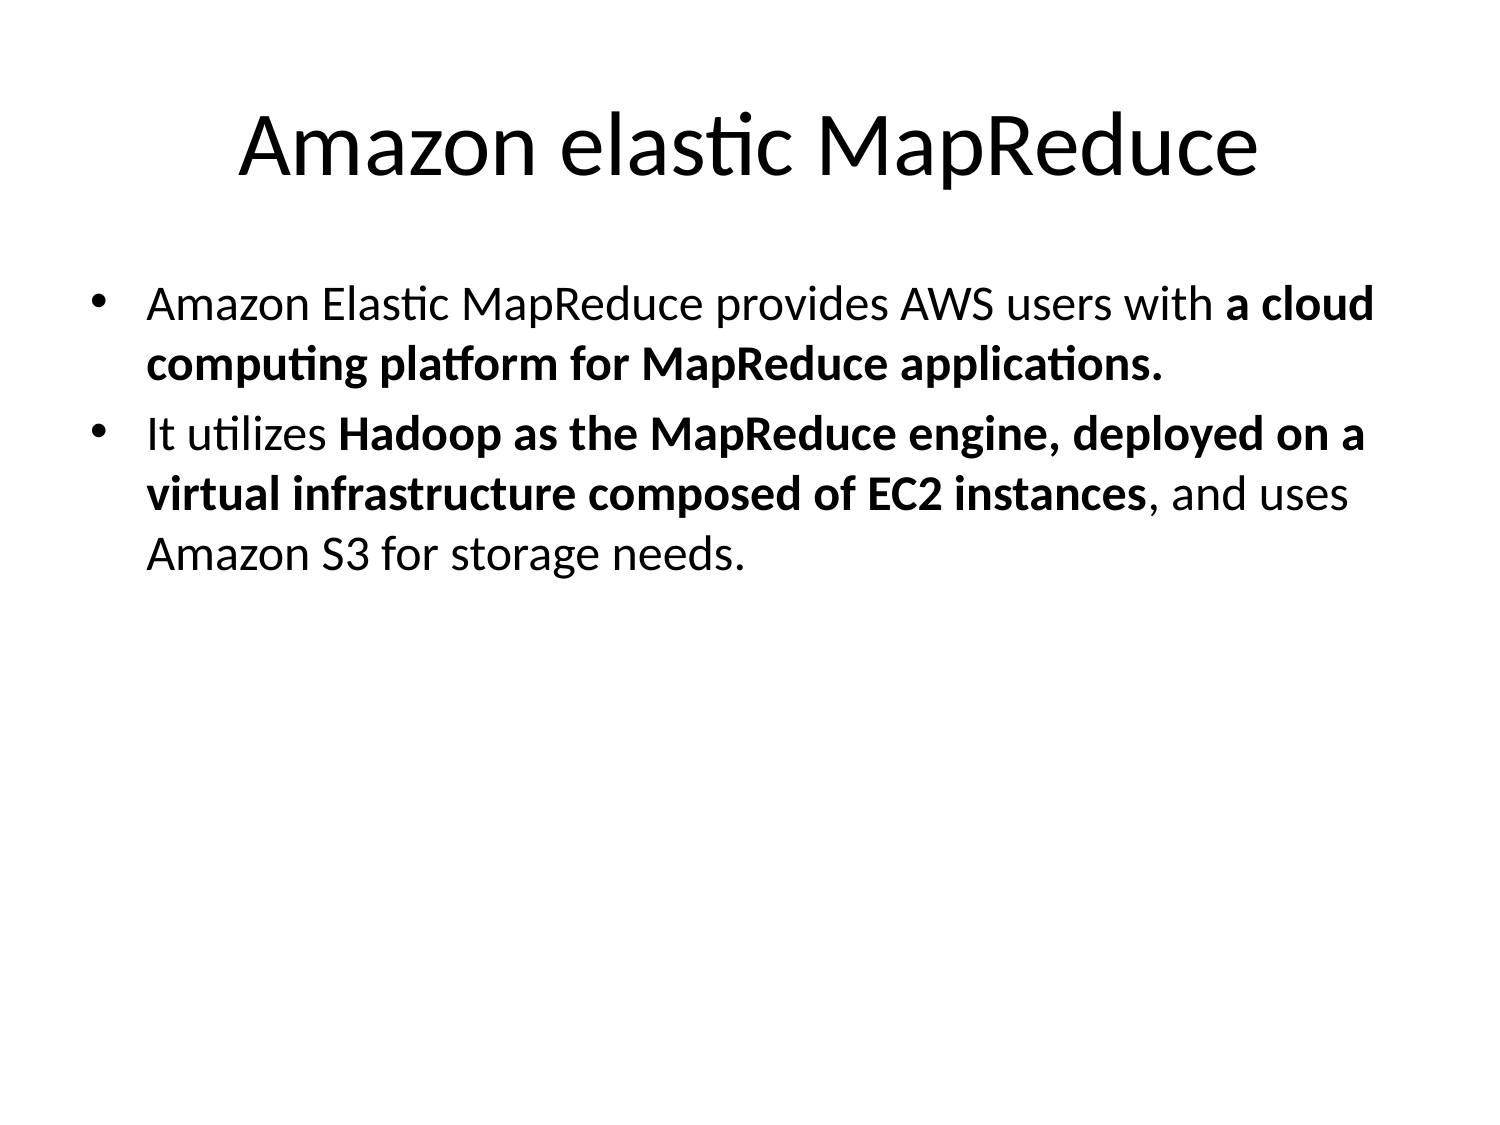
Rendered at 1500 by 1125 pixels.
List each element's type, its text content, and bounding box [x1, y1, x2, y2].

list Amazon Elastic MapReduce provides AWS users with a cloud computing platform for MapReduce applications. It utilizes Hadoop as the MapReduce engine, deployed on a virtual infrastructure composed of EC2 instances, and uses Amazon S3 for storage needs. [75, 262, 1425, 1005]
title Amazon elastic MapReduce [75, 45, 1425, 233]
